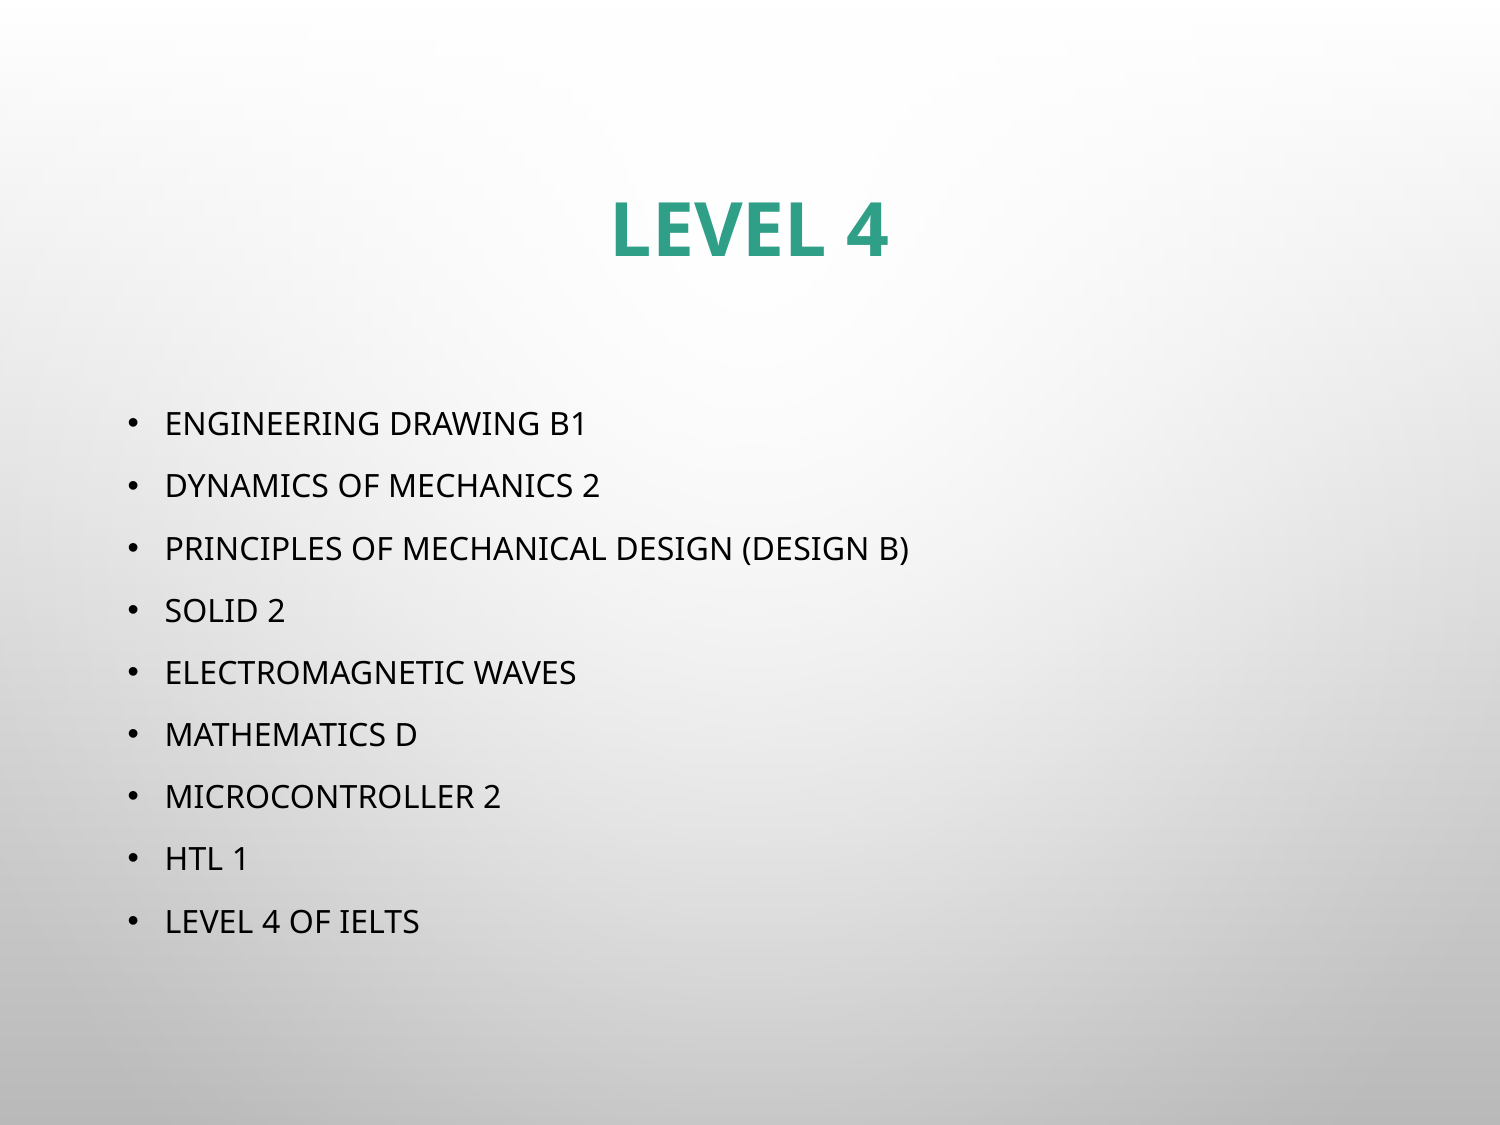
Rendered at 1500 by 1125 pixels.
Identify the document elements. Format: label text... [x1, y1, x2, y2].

picture [0, 0, 1500, 1125]
list Engineering Drawing B1 Dynamics of Mechanics 2 Principles of Mechanical Design (Design B) Solid 2 Electromagnetic Waves Mathematics D Microcontroller 2 HTL 1 Level 4 of Ielts [112, 388, 1388, 950]
title Level 4 [112, 101, 1388, 364]
